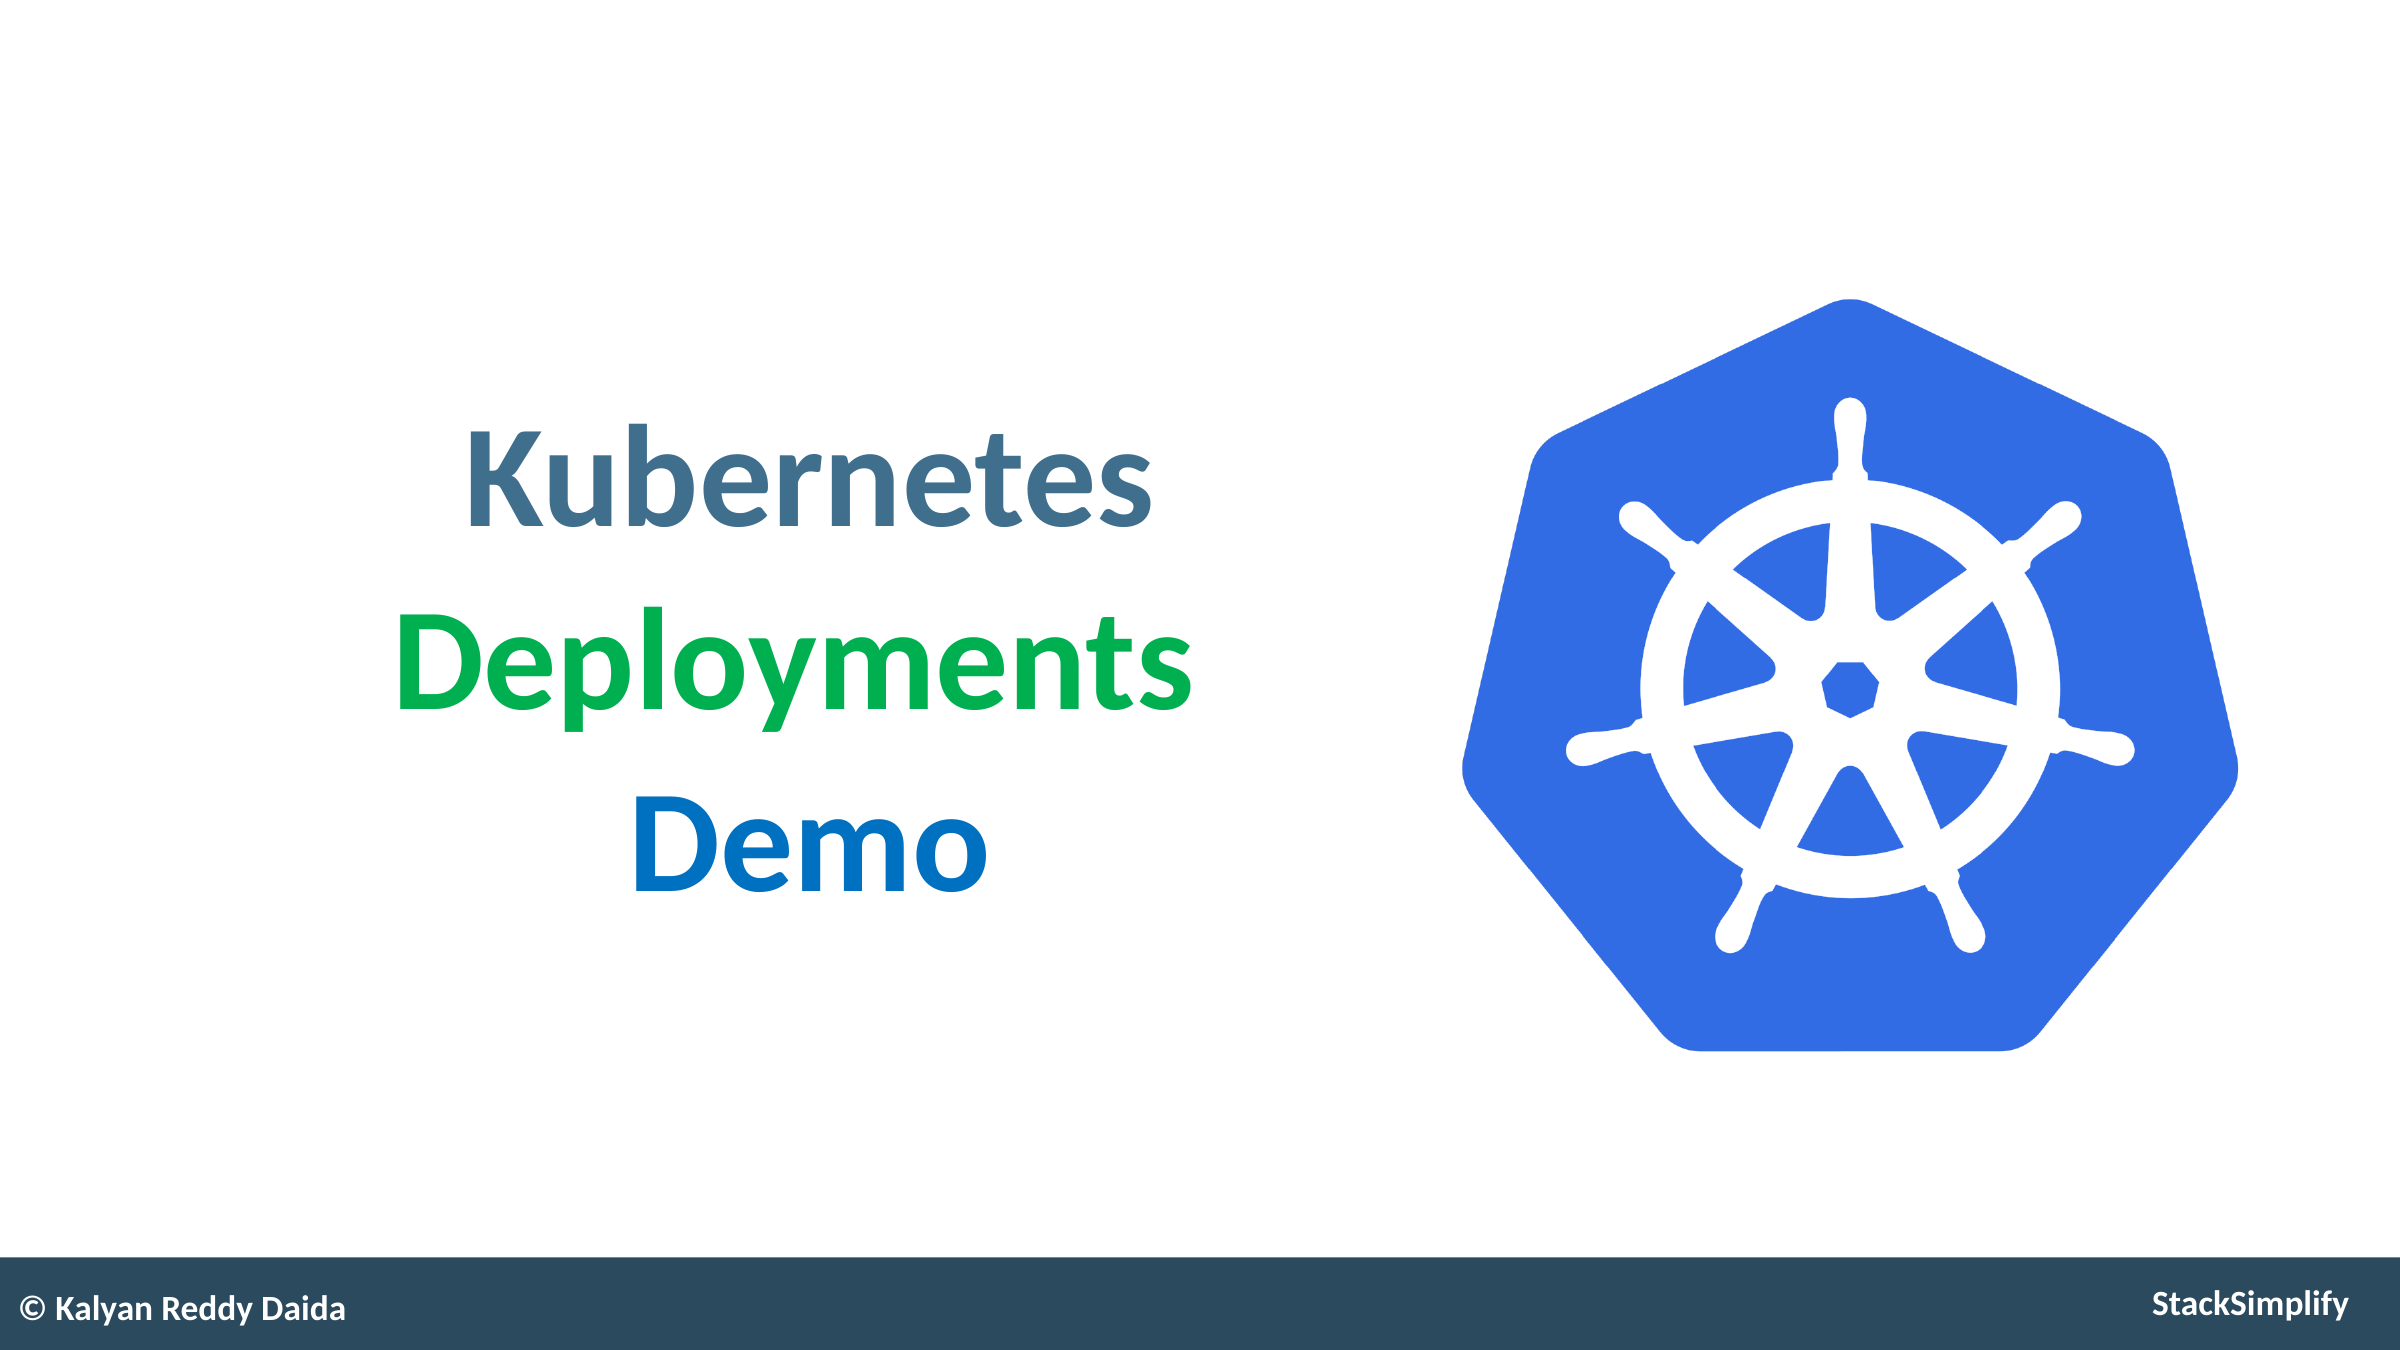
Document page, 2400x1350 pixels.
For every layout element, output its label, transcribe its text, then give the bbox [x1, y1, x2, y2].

list Kubernetes Deployments Demo [121, 392, 1441, 571]
picture [1450, 287, 2249, 1063]
footer © Kalyan Reddy Daida [0, 1269, 810, 1342]
